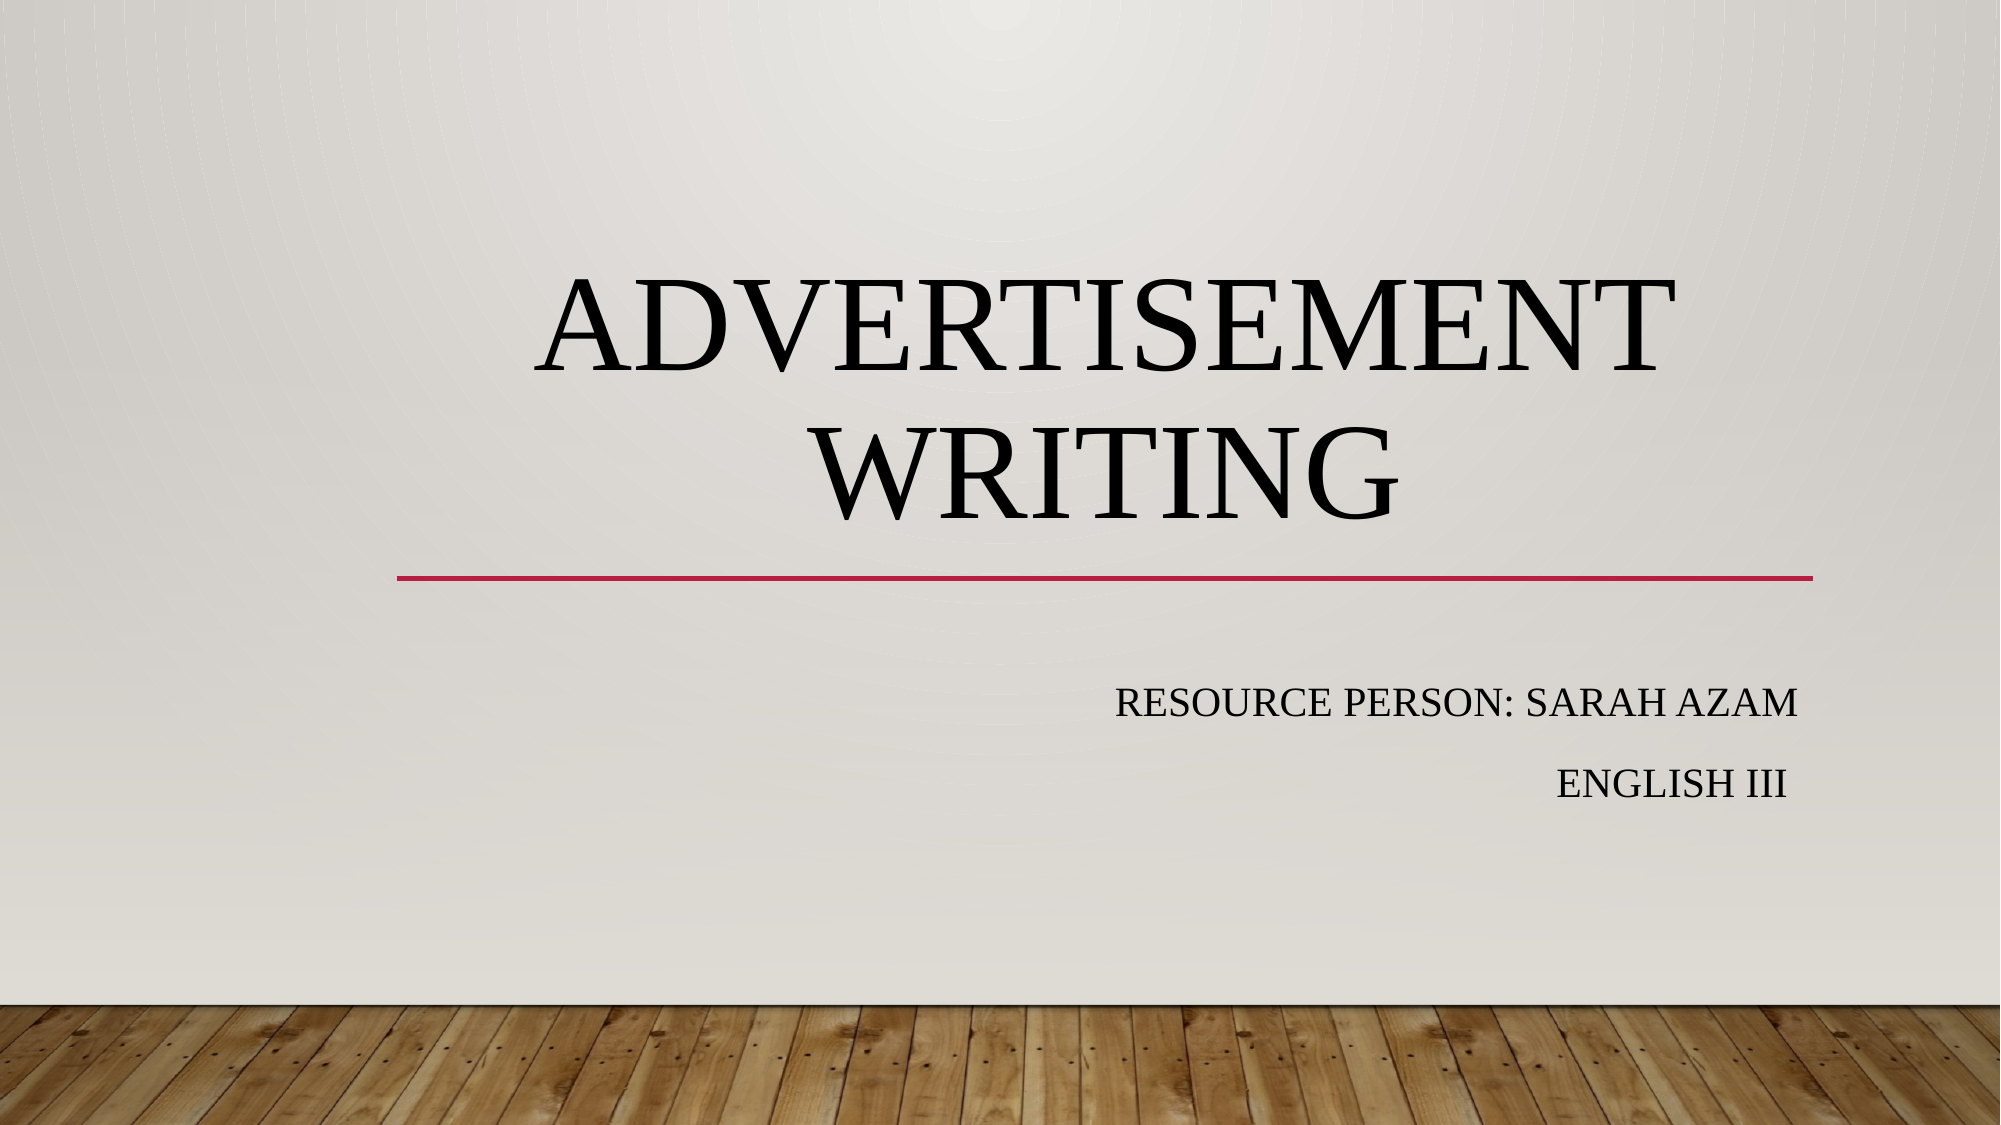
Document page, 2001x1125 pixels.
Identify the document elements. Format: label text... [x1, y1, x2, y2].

picture [0, 1005, 2000, 1125]
subtitle Resource Person: Sarah Azam English III [396, 579, 1814, 888]
title Advertisement Writing [396, 131, 1814, 549]
